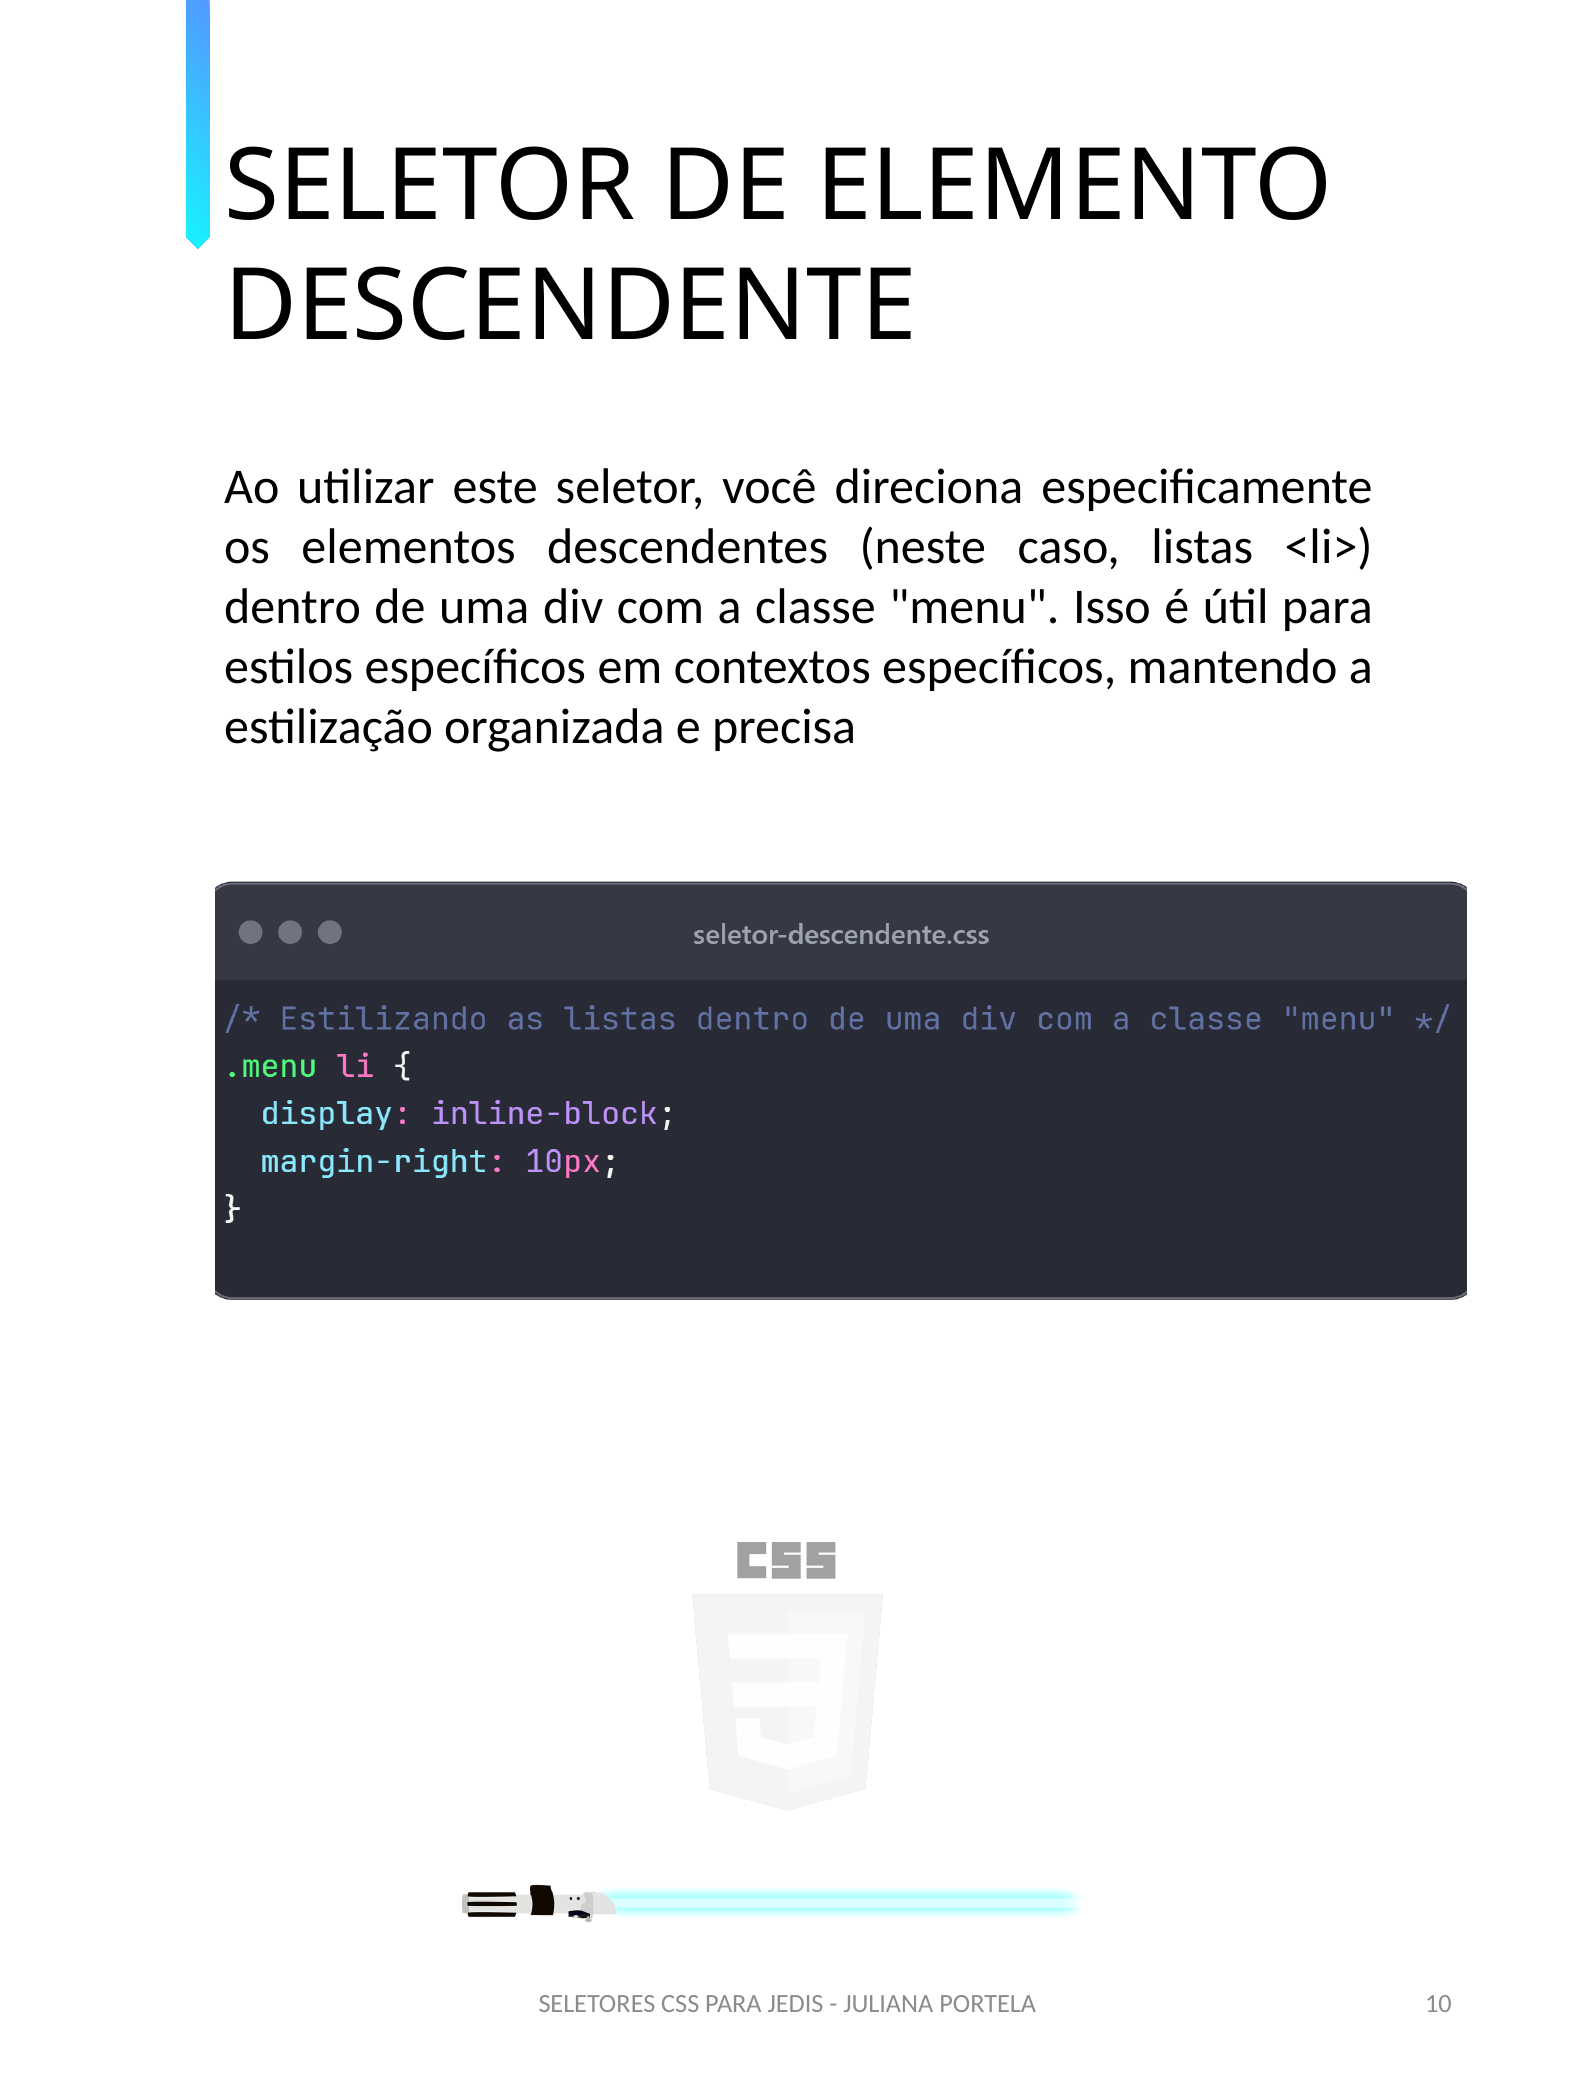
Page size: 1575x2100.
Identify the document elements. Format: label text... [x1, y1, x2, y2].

picture [215, 840, 1467, 1341]
picture [462, 1537, 1082, 2059]
text_box Ao utilizar este seletor, você direciona especificamente os elementos descendentes (neste caso, listas <li>) dentro de uma div com a classe "menu". Isso é útil para estilos específicos em contextos específicos, mantendo a estilização organizada e precisa [209, 445, 1389, 761]
slide_number 10 [1112, 1946, 1467, 2059]
text_box SELETOR DE ELEMENTO DESCENDENTE [209, 111, 1389, 367]
text_box [185, 0, 211, 250]
